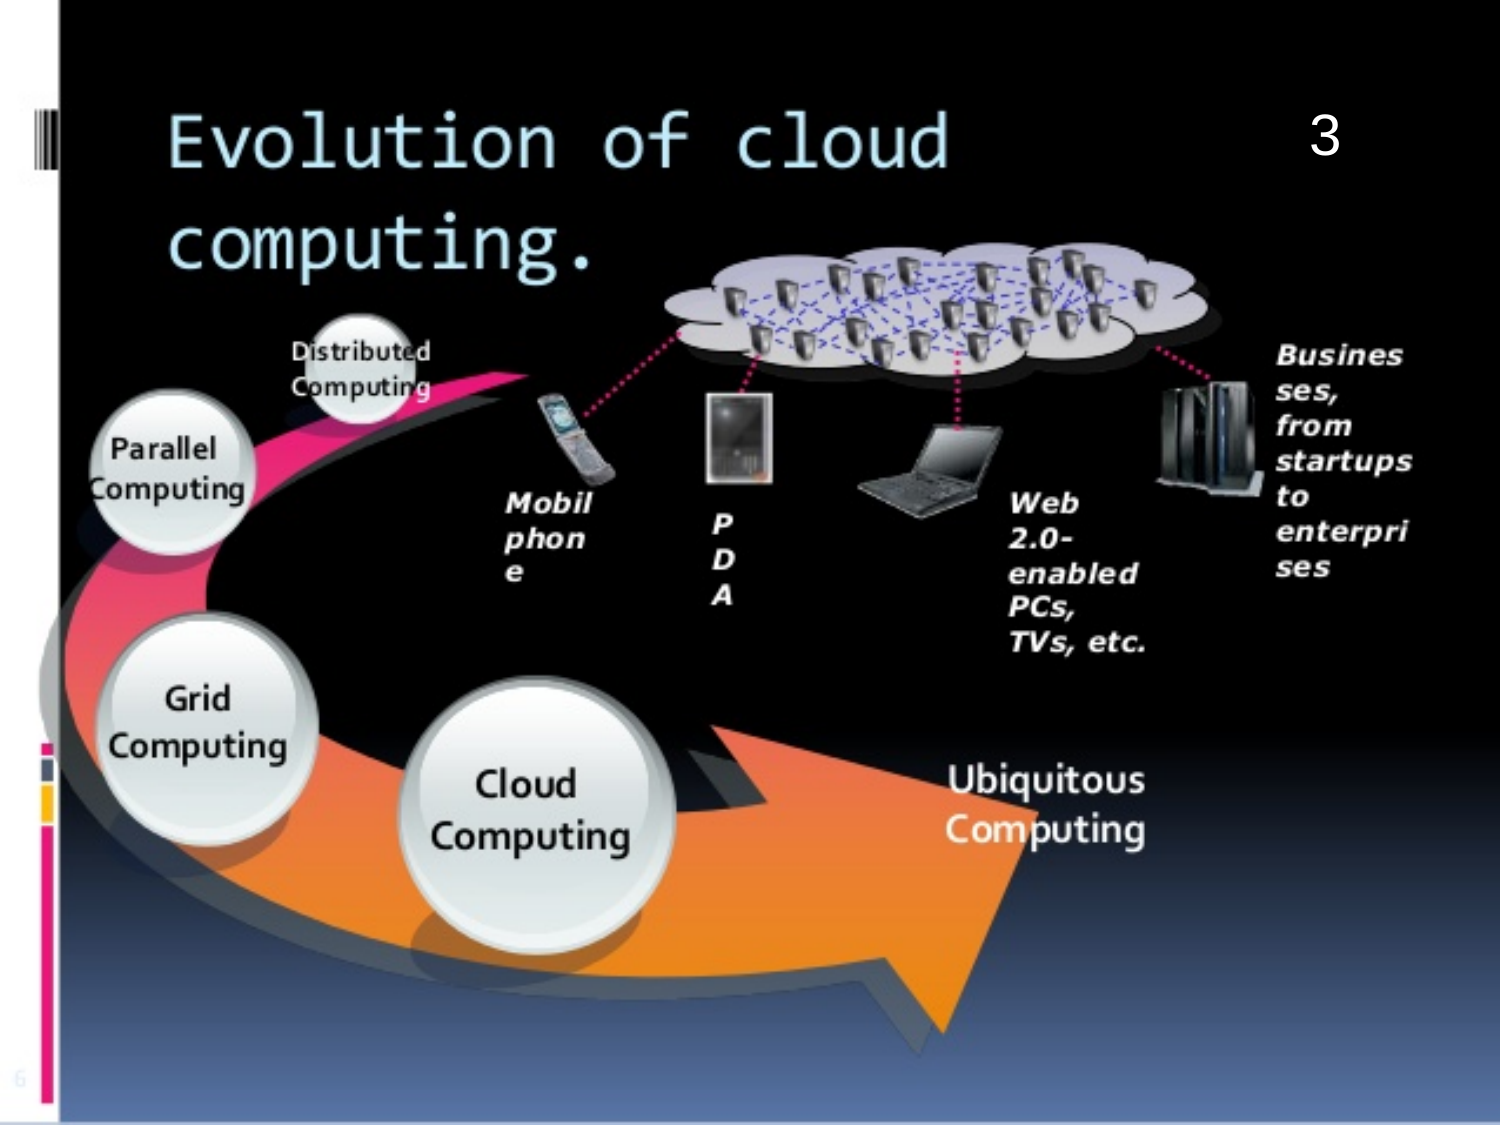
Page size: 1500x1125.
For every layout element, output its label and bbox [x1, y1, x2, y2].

list [0, 0, 1500, 1125]
